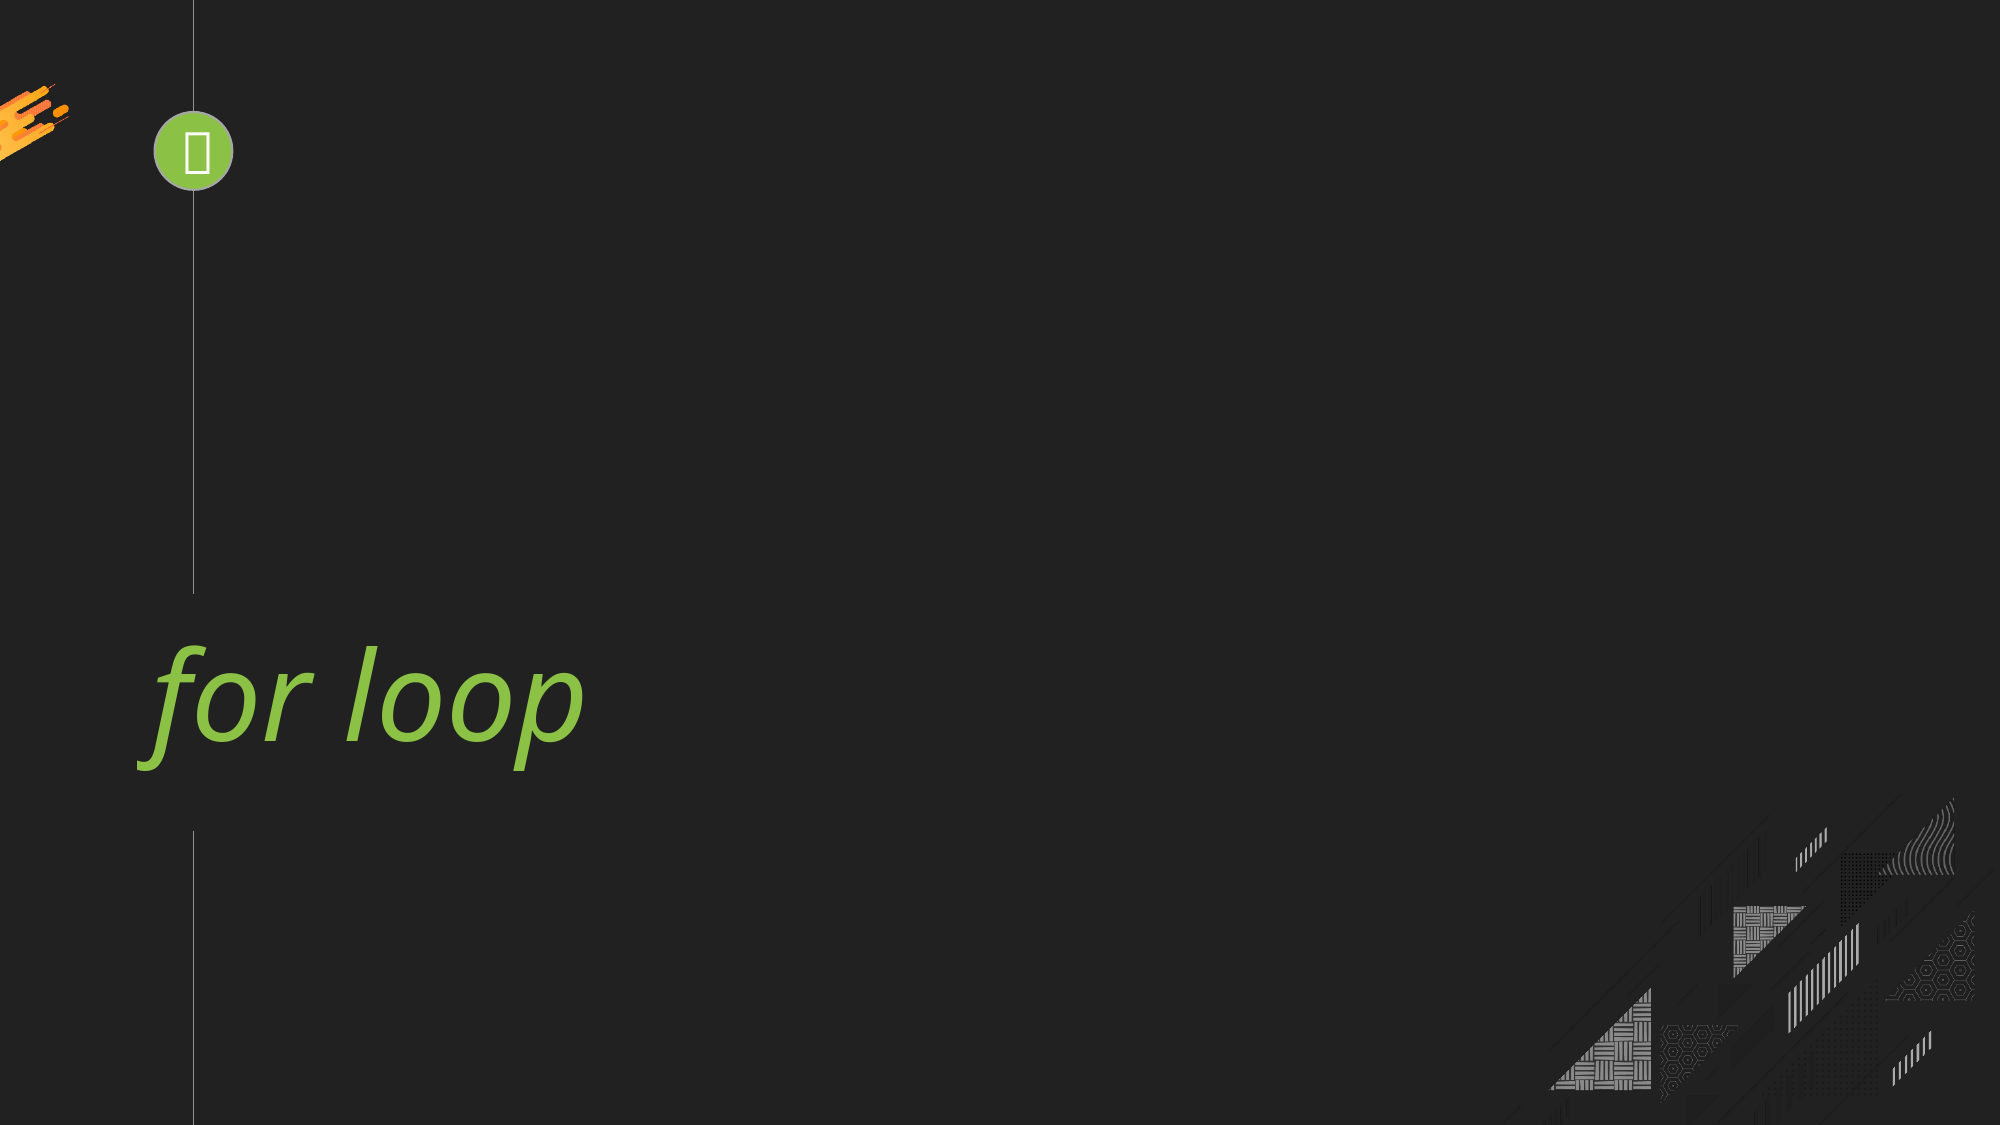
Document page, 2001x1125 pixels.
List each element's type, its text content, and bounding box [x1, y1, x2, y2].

title for loop [136, 307, 1862, 776]
picture [0, 65, 90, 193]
text_box  [153, 110, 234, 191]
